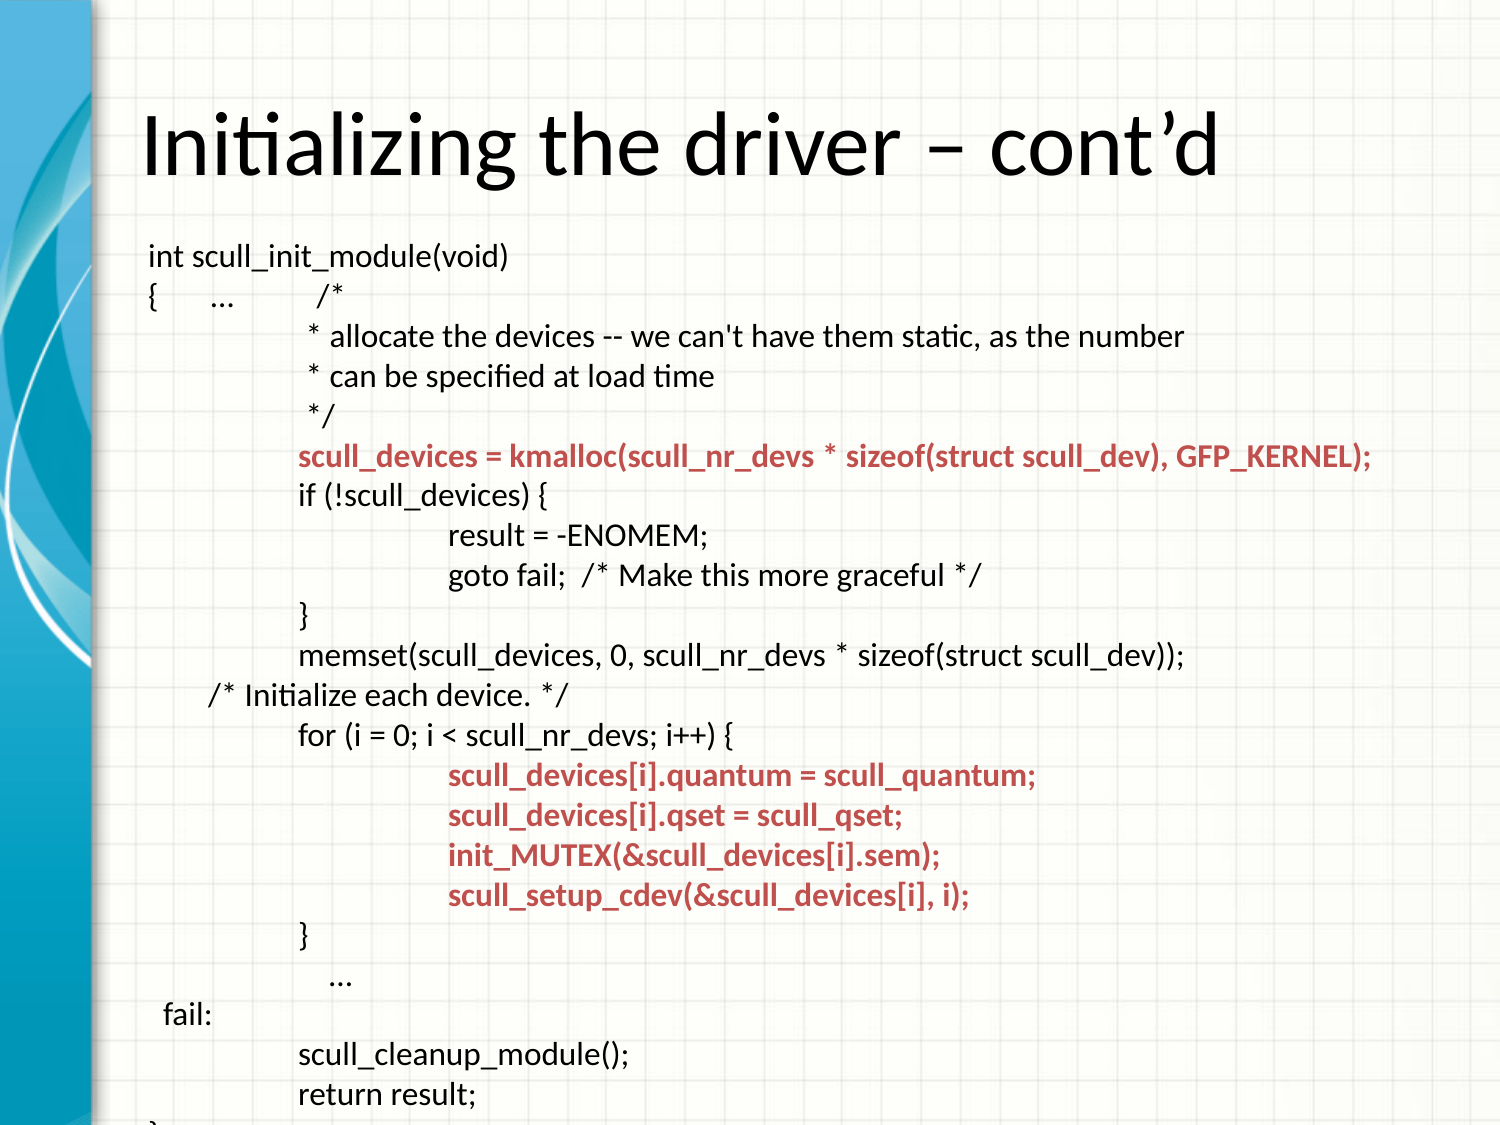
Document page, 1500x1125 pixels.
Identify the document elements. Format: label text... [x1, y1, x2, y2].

picture [0, 0, 1500, 1125]
text_box int scull_init_module(void) { … /* * allocate the devices -- we can't have them static, as the number * can be specified at load time */ scull_devices = kmalloc(scull_nr_devs * sizeof(struct scull_dev), GFP_KERNEL); if (!scull_devices) { result = -ENOMEM; goto fail; /* Make this more graceful */ } memset(scull_devices, 0, scull_nr_devs * sizeof(struct scull_dev)); /* Initialize each device. */ for (i = 0; i < scull_nr_devs; i++) { scull_devices[i].quantum = scull_quantum; scull_devices[i].qset = scull_qset; init_MUTEX(&scull_devices[i].sem); scull_setup_cdev(&scull_devices[i], i); } ... fail: scull_cleanup_module(); return result; } [133, 226, 1389, 1125]
title Initializing the driver – cont’d [125, 45, 1450, 233]
